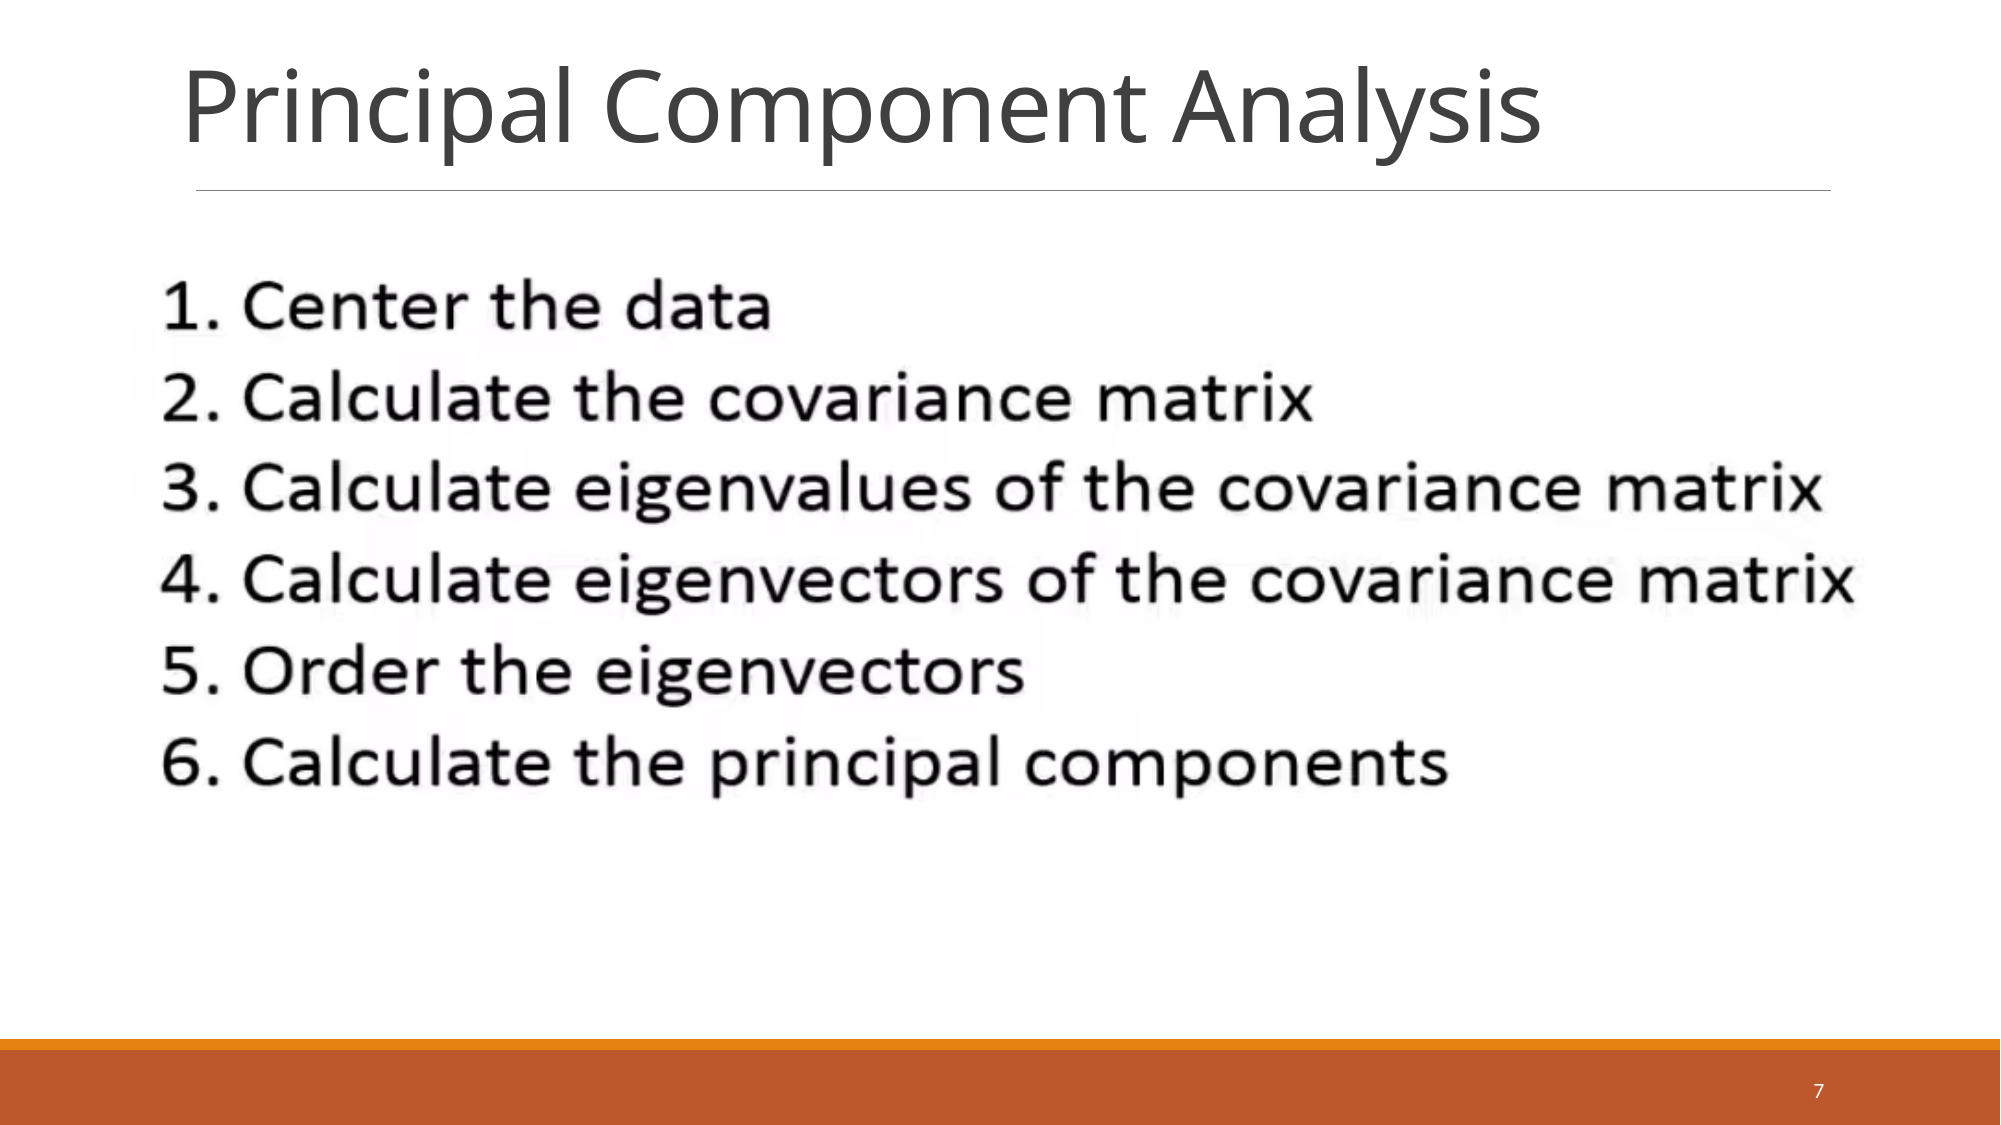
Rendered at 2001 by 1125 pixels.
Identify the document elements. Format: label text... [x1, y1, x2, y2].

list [131, 262, 1869, 802]
slide_number 7 [1624, 1059, 1840, 1120]
title Principal Component Analysis [165, 8, 1815, 171]
